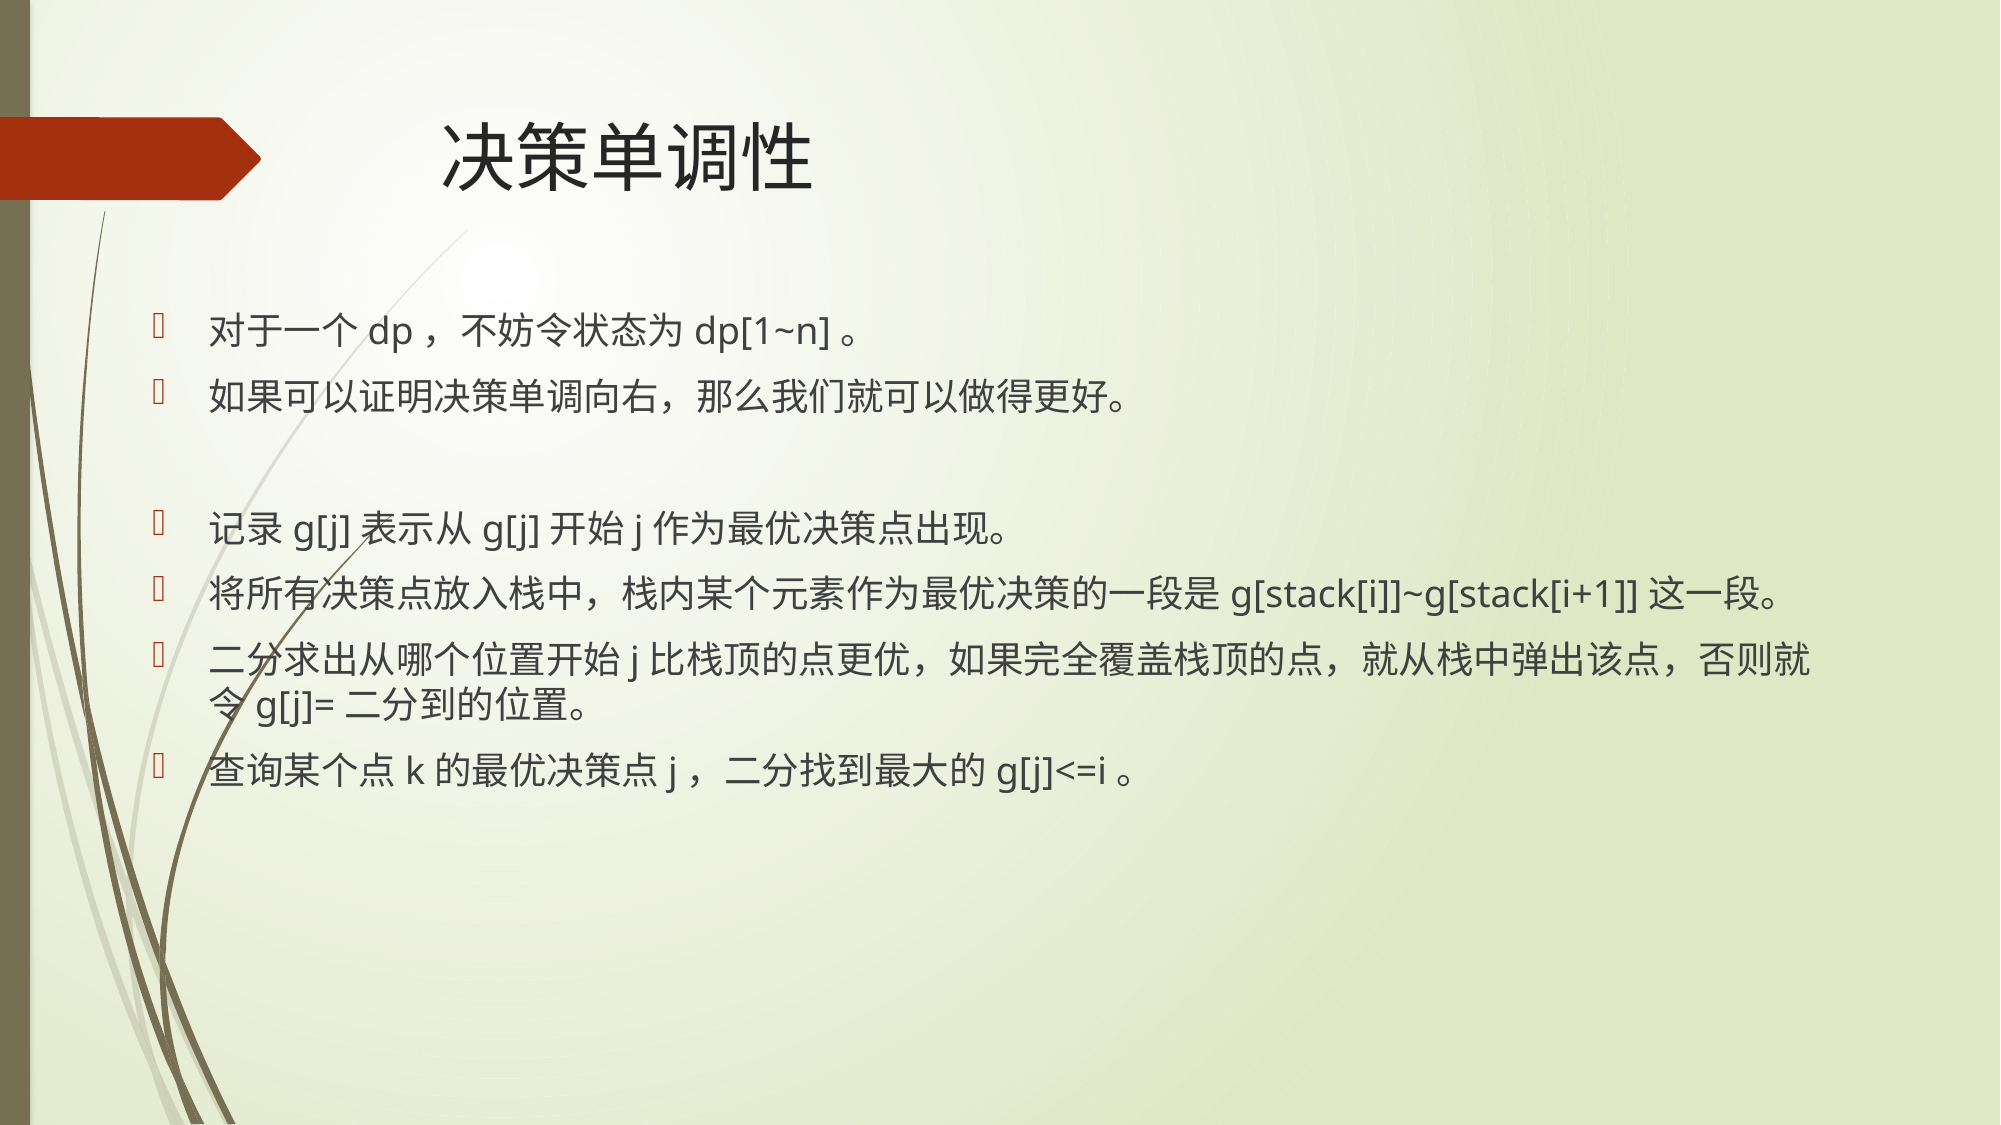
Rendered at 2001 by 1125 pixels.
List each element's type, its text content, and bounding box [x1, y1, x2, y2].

title 决策单调性 [425, 102, 1888, 313]
list 对于一个dp，不妨令状态为dp[1~n]。 如果可以证明决策单调向右，那么我们就可以做得更好。 记录g[j]表示从g[j]开始j作为最优决策点出现。 将所有决策点放入栈中，栈内某个元素作为最优决策的一段是g[stack[i]]~g[stack[i+1]]这一段。 二分求出从哪个位置开始j比栈顶的点更优，如果完全覆盖栈顶的点，就从栈中弹出该点，否则就令g[j]=二分到的位置。 查询某个点k的最优决策点j，二分找到最大的g[j]<=i。 [137, 299, 1863, 1066]
